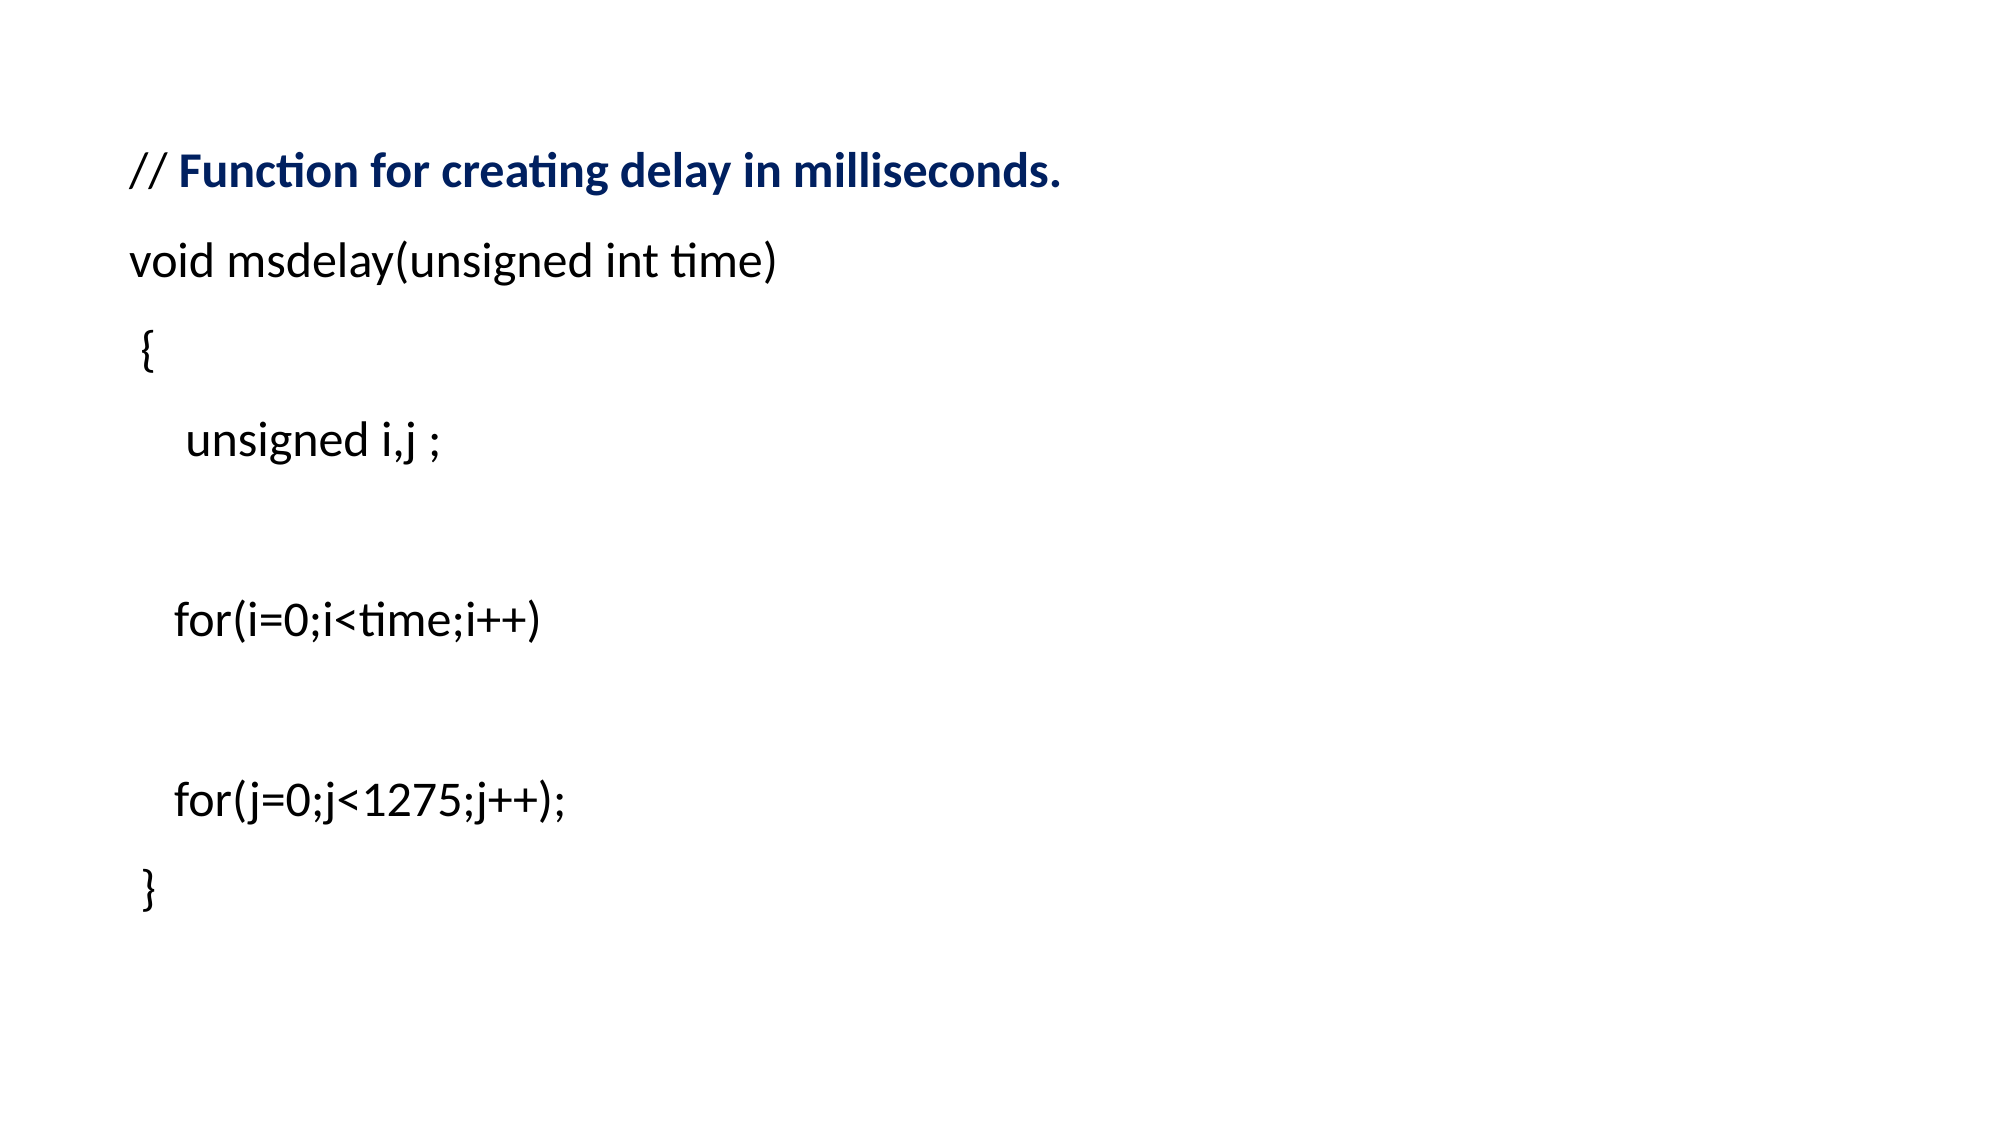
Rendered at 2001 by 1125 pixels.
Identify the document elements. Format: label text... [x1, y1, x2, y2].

text_box // Function for creating delay in milliseconds. void msdelay(unsigned int time) { unsigned i,j ; for(i=0;i<time;i++) for(j=0;j<1275;j++); } [114, 120, 1364, 924]
